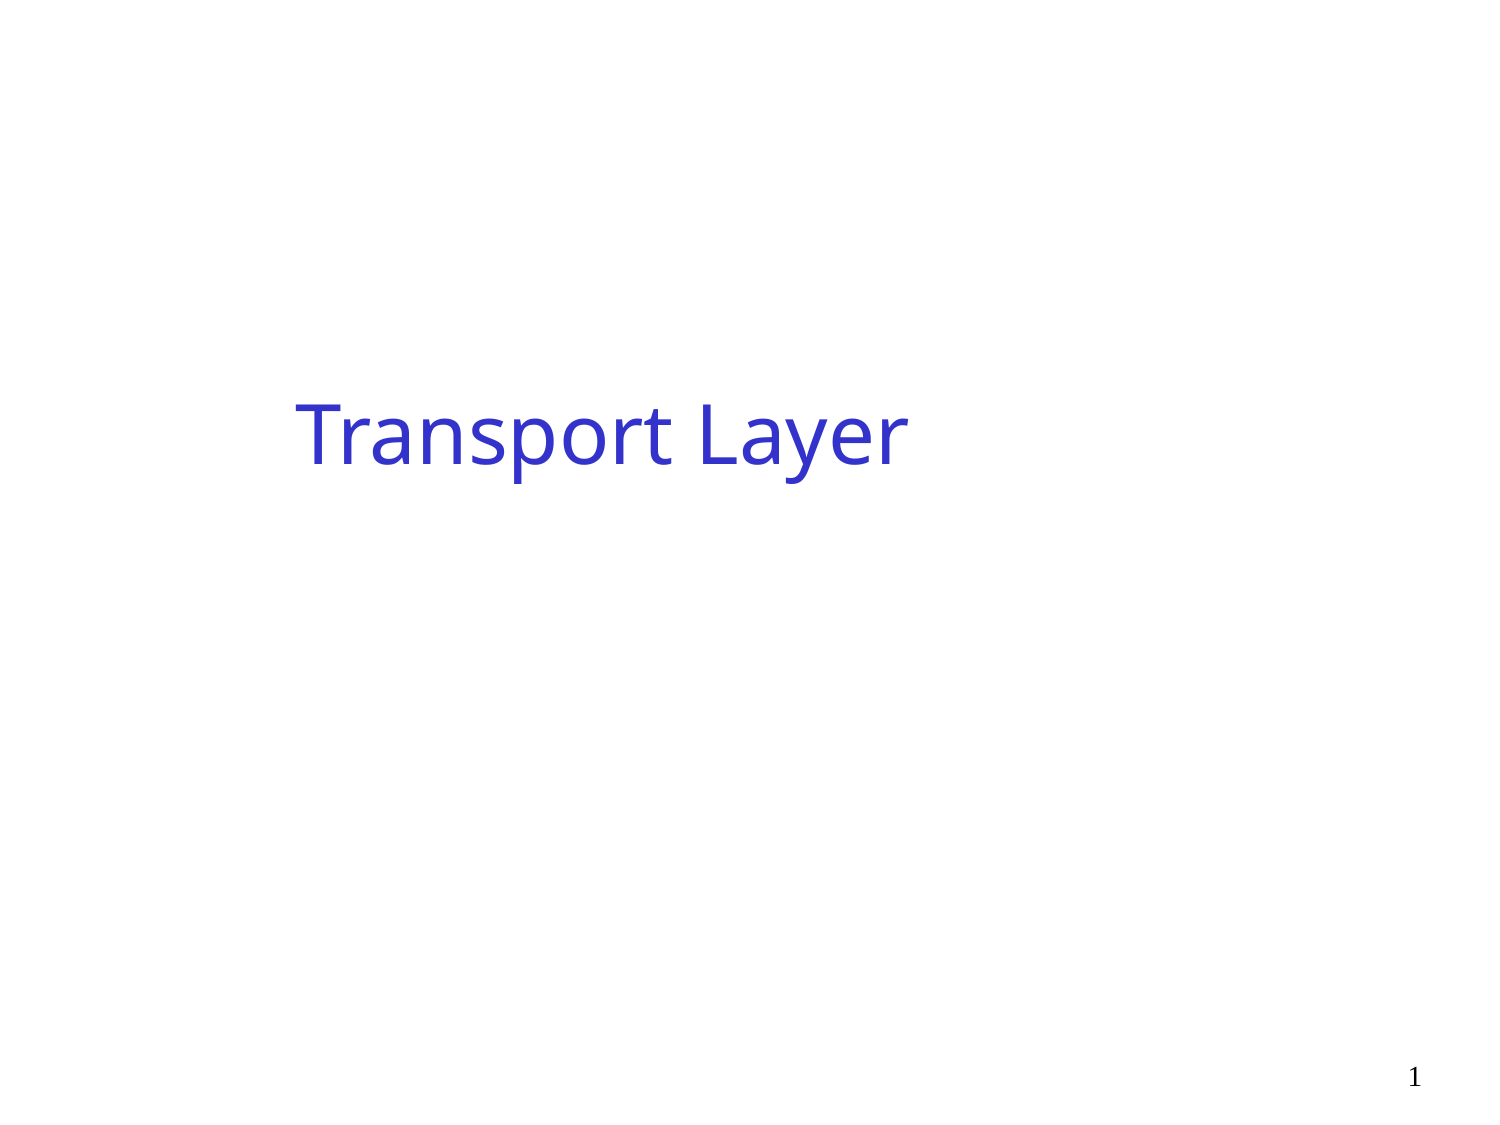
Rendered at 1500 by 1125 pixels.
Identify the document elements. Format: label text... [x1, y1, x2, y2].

text_box [1362, 1049, 1438, 1125]
text_box Transport Layer [62, 80, 1314, 682]
